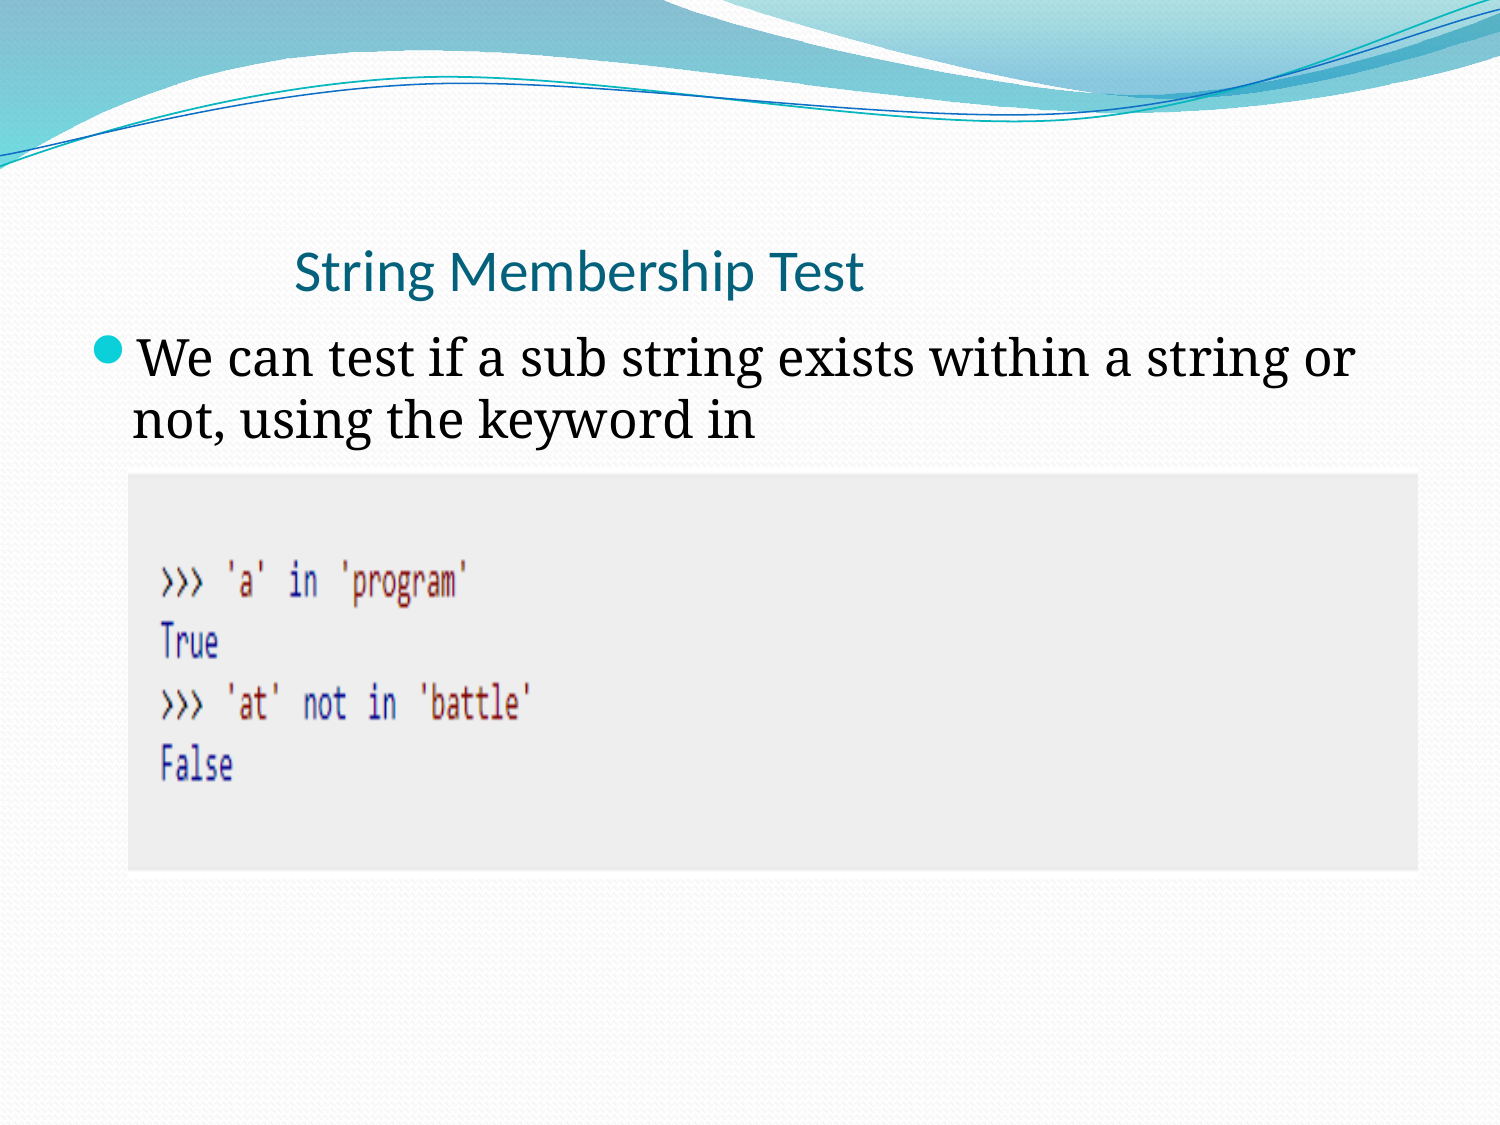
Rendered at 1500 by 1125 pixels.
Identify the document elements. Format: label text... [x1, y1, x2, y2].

title String Membership Test [281, 152, 1425, 303]
list We can test if a sub string exists within a string or not, using the keyword in [75, 317, 1425, 457]
picture [128, 468, 1419, 880]
